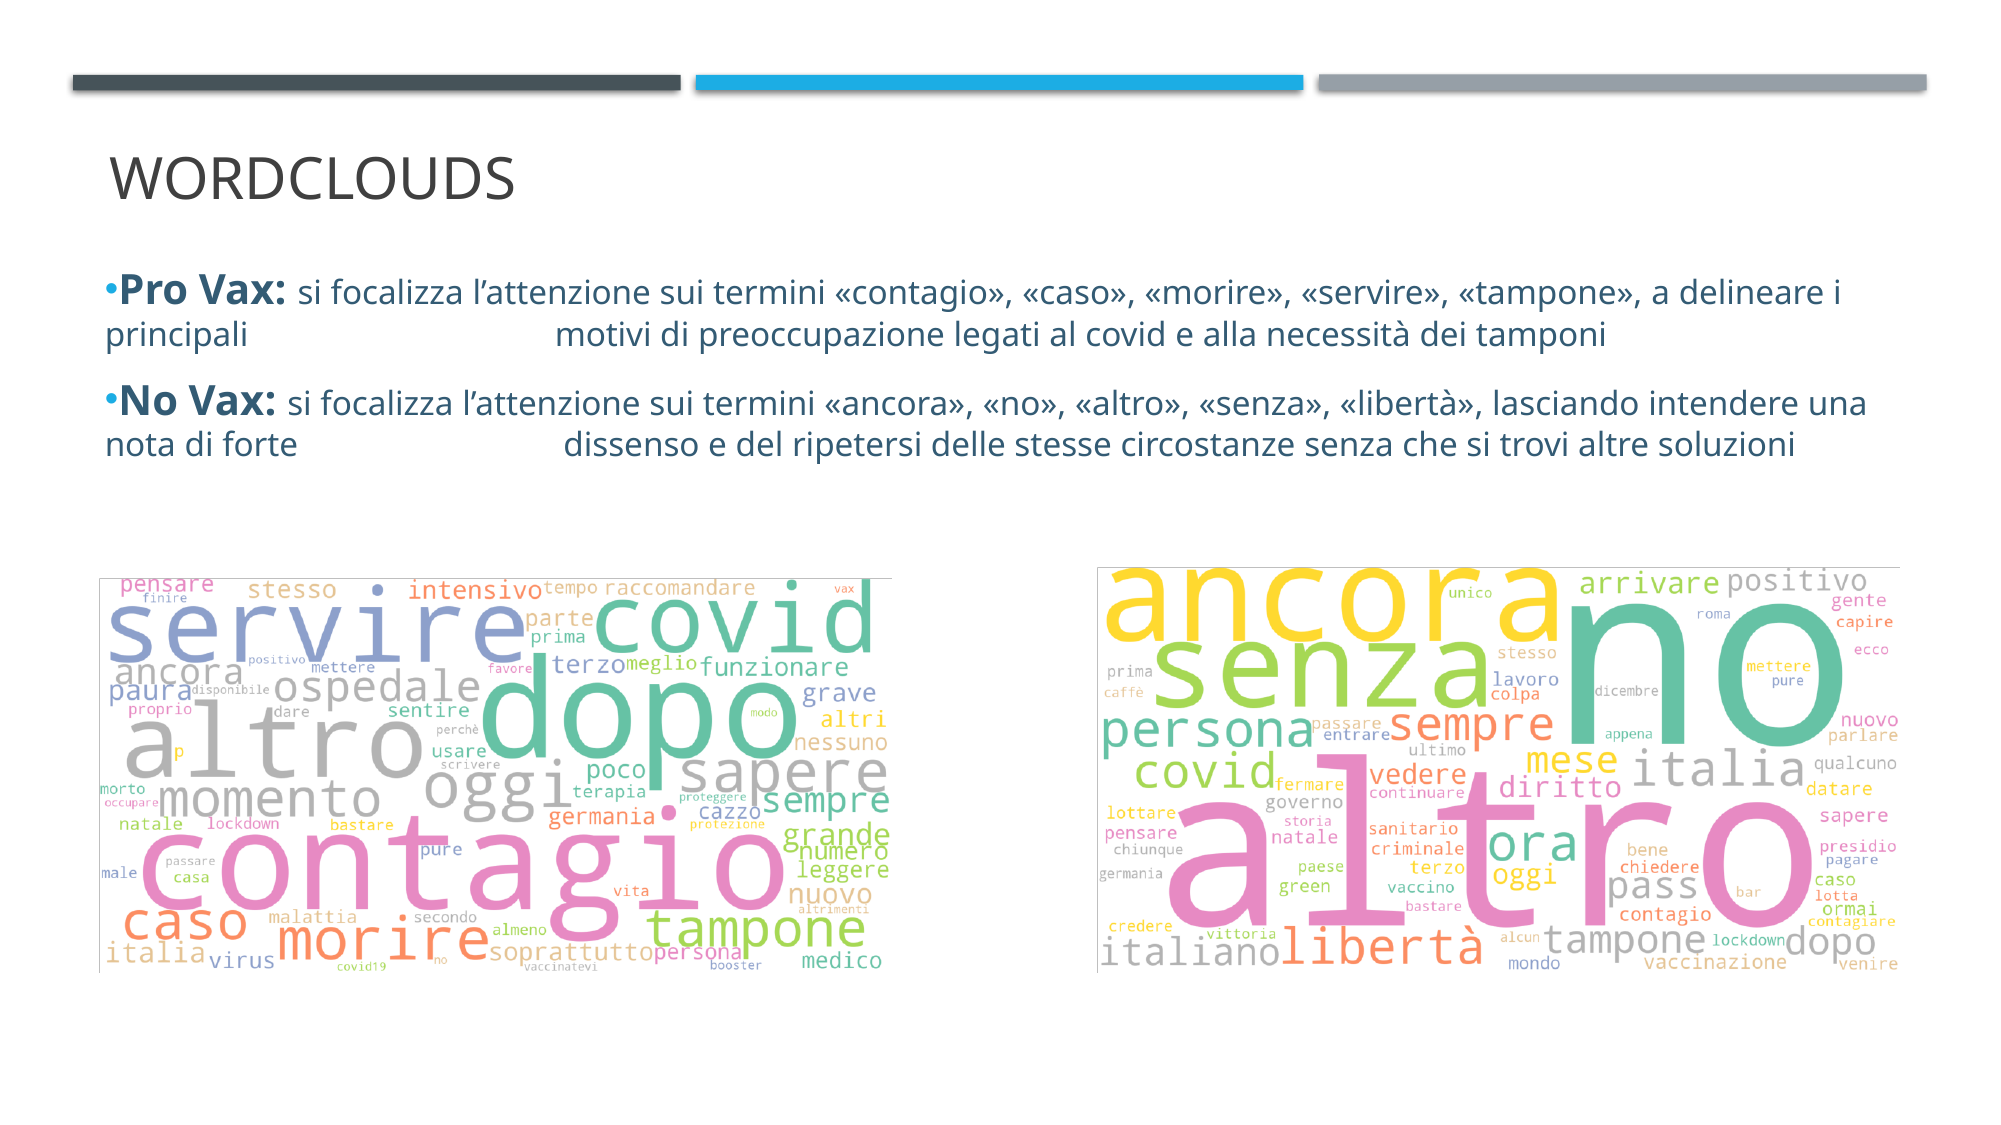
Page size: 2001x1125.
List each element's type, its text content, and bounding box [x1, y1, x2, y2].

picture [1091, 562, 1905, 979]
text_box Pro Vax: si focalizza l’attenzione sui termini «contagio», «caso», «morire», «servire», «tampone», a delineare i principali motivi di preoccupazione legati al covid e alla necessità dei tamponi No Vax: si focalizza l’attenzione sui termini «ancora», «no», «altro», «senza», «libertà», lasciando intendere una nota di forte dissenso e del ripetersi delle stesse circostanze senza che si trovi altre soluzioni [90, 255, 1946, 471]
title WORDCLOUDS [94, 119, 1904, 219]
picture [93, 573, 896, 979]
